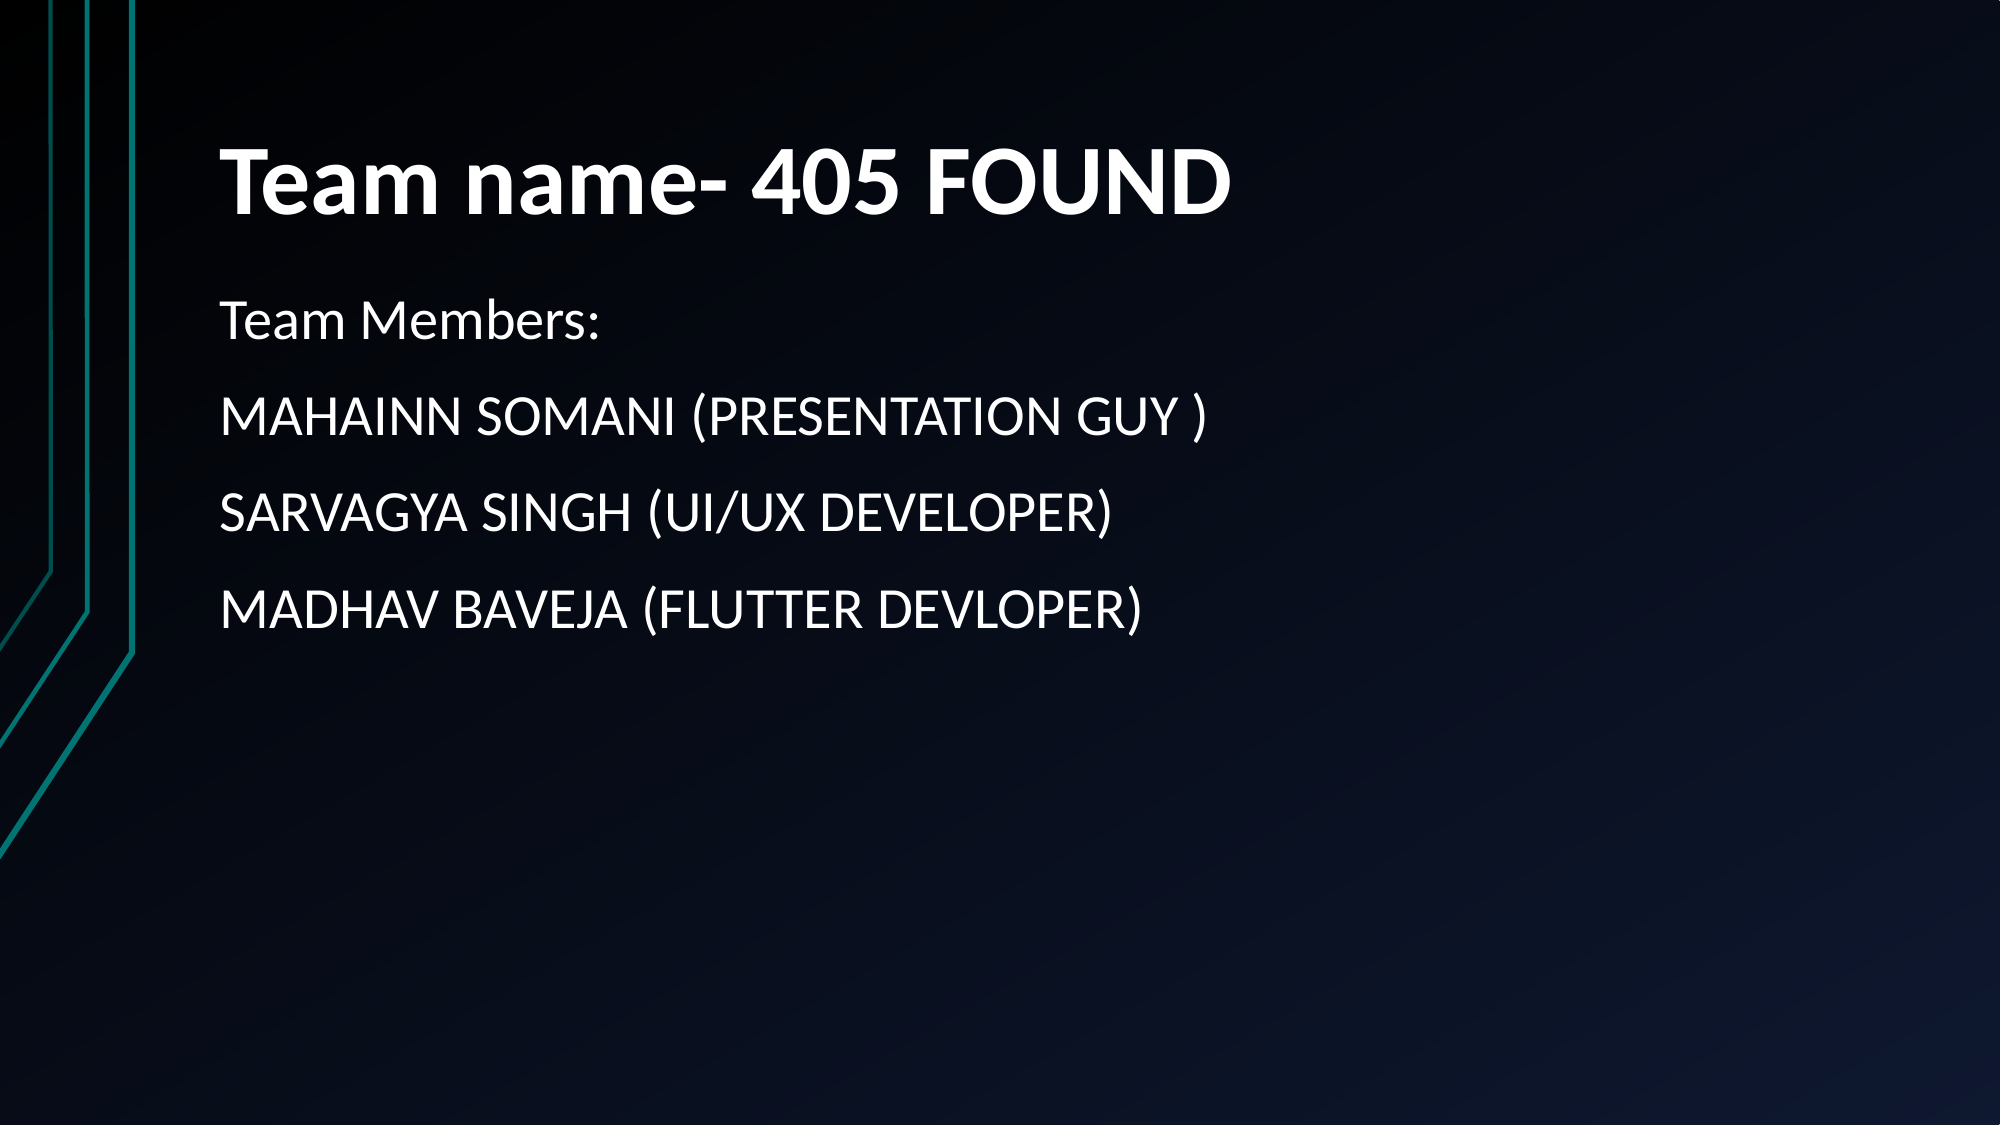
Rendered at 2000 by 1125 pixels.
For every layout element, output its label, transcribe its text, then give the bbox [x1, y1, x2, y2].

title Team name- 405 FOUND [199, 45, 1900, 246]
list Team Members: MAHAINN SOMANI (PRESENTATION GUY ) SARVAGYA SINGH (UI/UX DEVELOPER) MADHAV BAVEJA (FLUTTER DEVLOPER) [199, 279, 1900, 1012]
